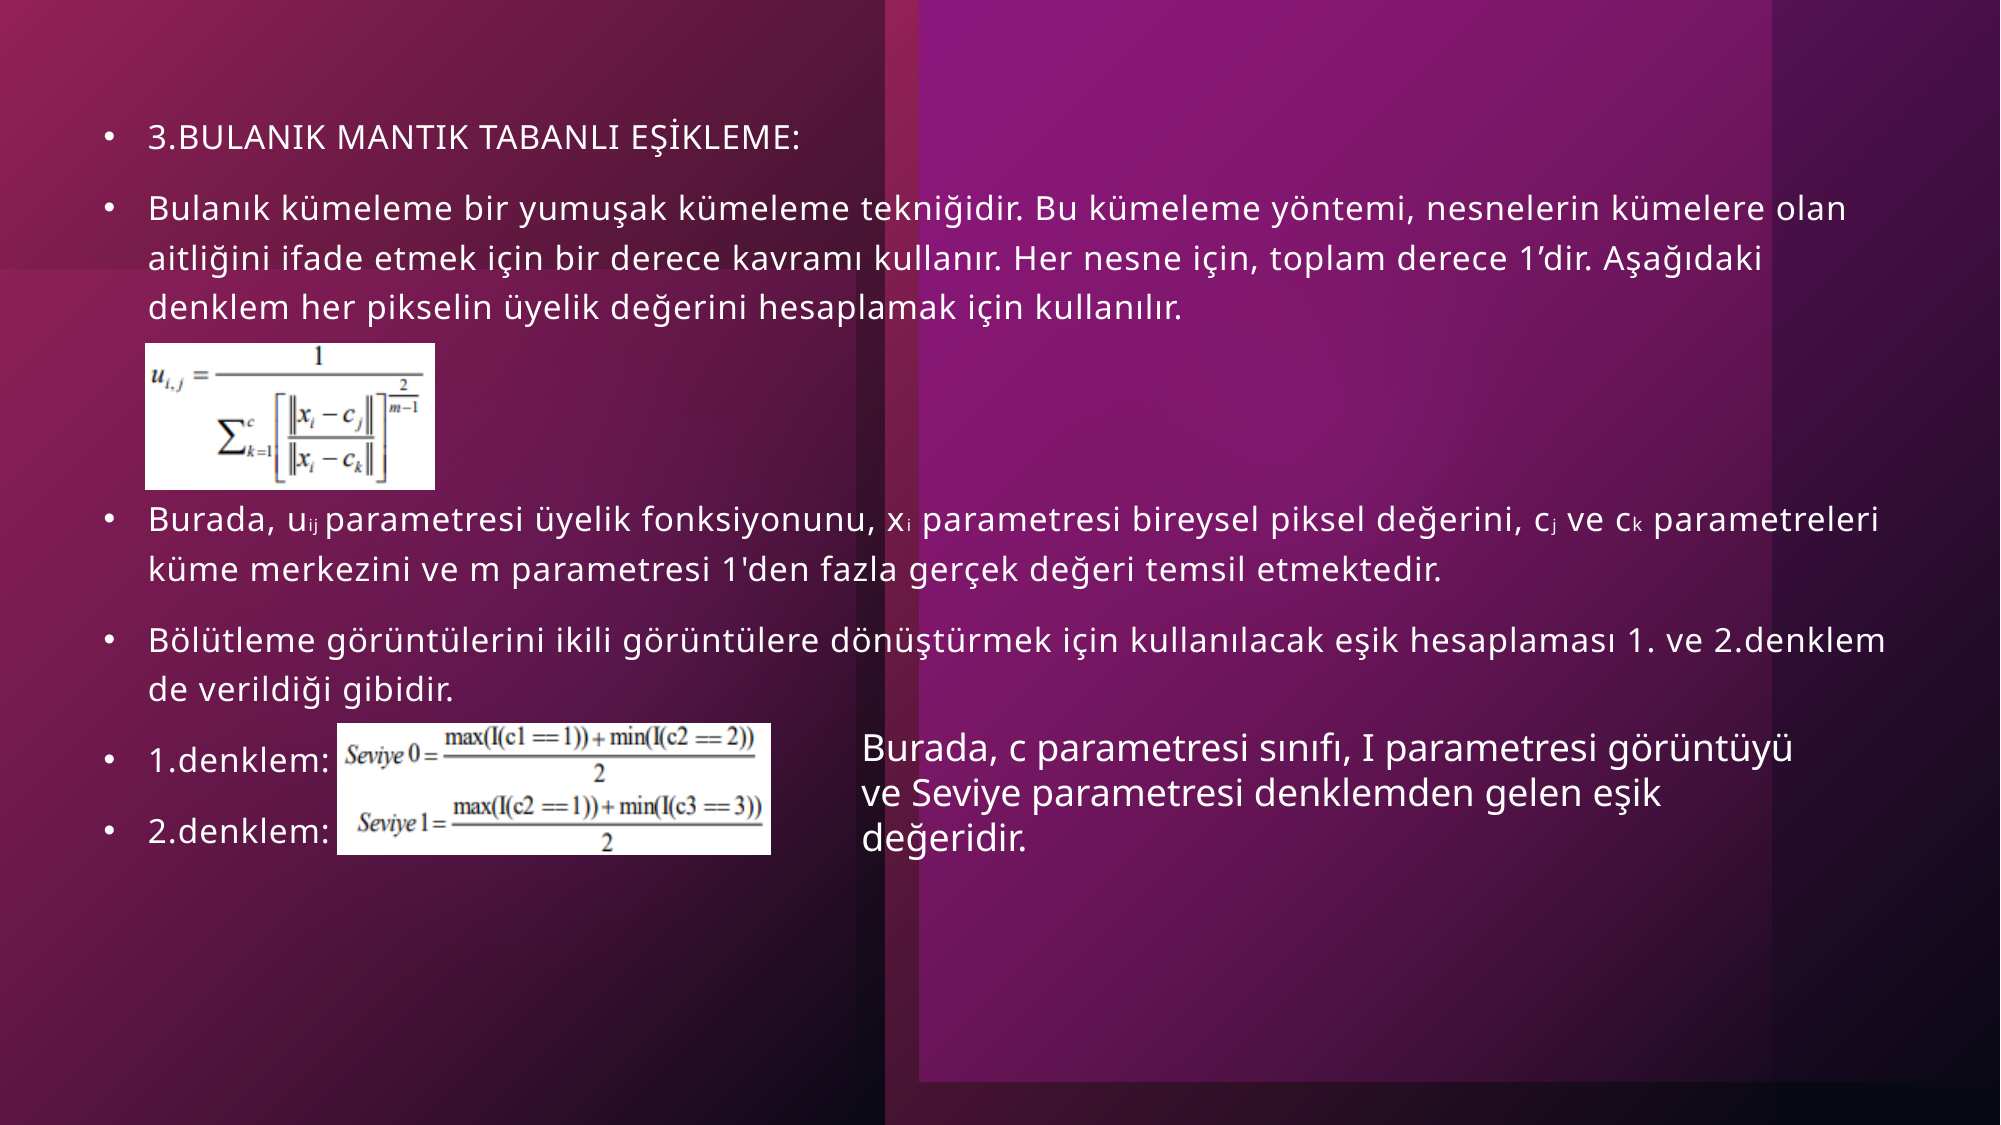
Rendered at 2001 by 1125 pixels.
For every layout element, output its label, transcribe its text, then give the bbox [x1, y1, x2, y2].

text_box Burada, c parametresi sınıfı, I parametresi görüntüyü ve Seviye parametresi denklemden gelen eşik değeridir. [846, 716, 1849, 867]
picture [145, 343, 435, 490]
list 3.BULANIK MANTIK TABANLI EŞİKLEME: Bulanık kümeleme bir yumuşak kümeleme tekniğidir. Bu kümeleme yöntemi, nesnelerin kümelere olan aitliğini ifade etmek için bir derece kavramı kullanır. Her nesne için, toplam derece 1’dir. Aşağıdaki denklem her pikselin üyelik değerini hesaplamak için kullanılır. Burada, uij parametresi üyelik fonksiyonunu, xi parametresi bireysel piksel değerini, cj ve ck parametreleri küme merkezini ve m parametresi 1'den fazla gerçek değeri temsil etmektedir. Bölütleme görüntülerini ikili görüntülere dönüştürmek için kullanılacak eşik hesaplaması 1. ve 2.denklem de verildiği gibidir. 1.denklem: 2.denklem: [88, 98, 1910, 1061]
picture [337, 723, 771, 855]
